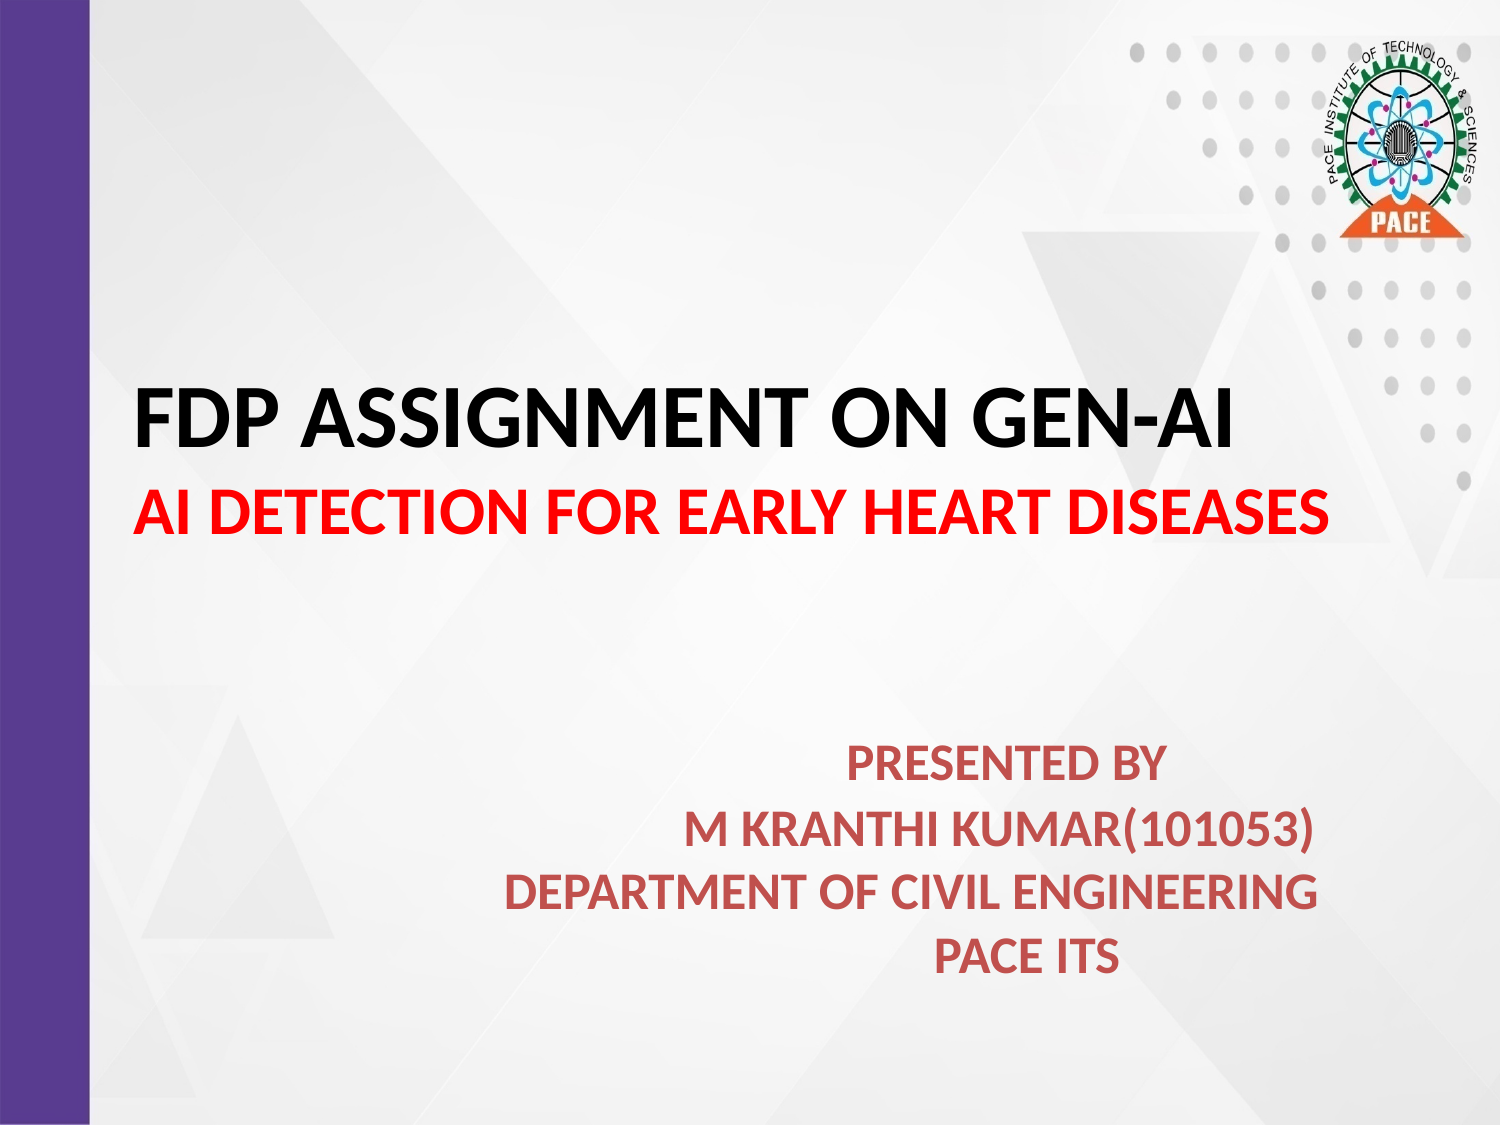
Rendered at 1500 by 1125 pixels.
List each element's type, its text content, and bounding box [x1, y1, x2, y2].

title FDP assignment on GEN-AI AI DETECTION FOR EARLY HEART DISEASES presented By M KRANTHI KUMAR(101053) DEPARTMENT OF CIVIL ENGINEERING PACE ITS [118, 349, 1471, 1125]
picture [0, 0, 1500, 1125]
